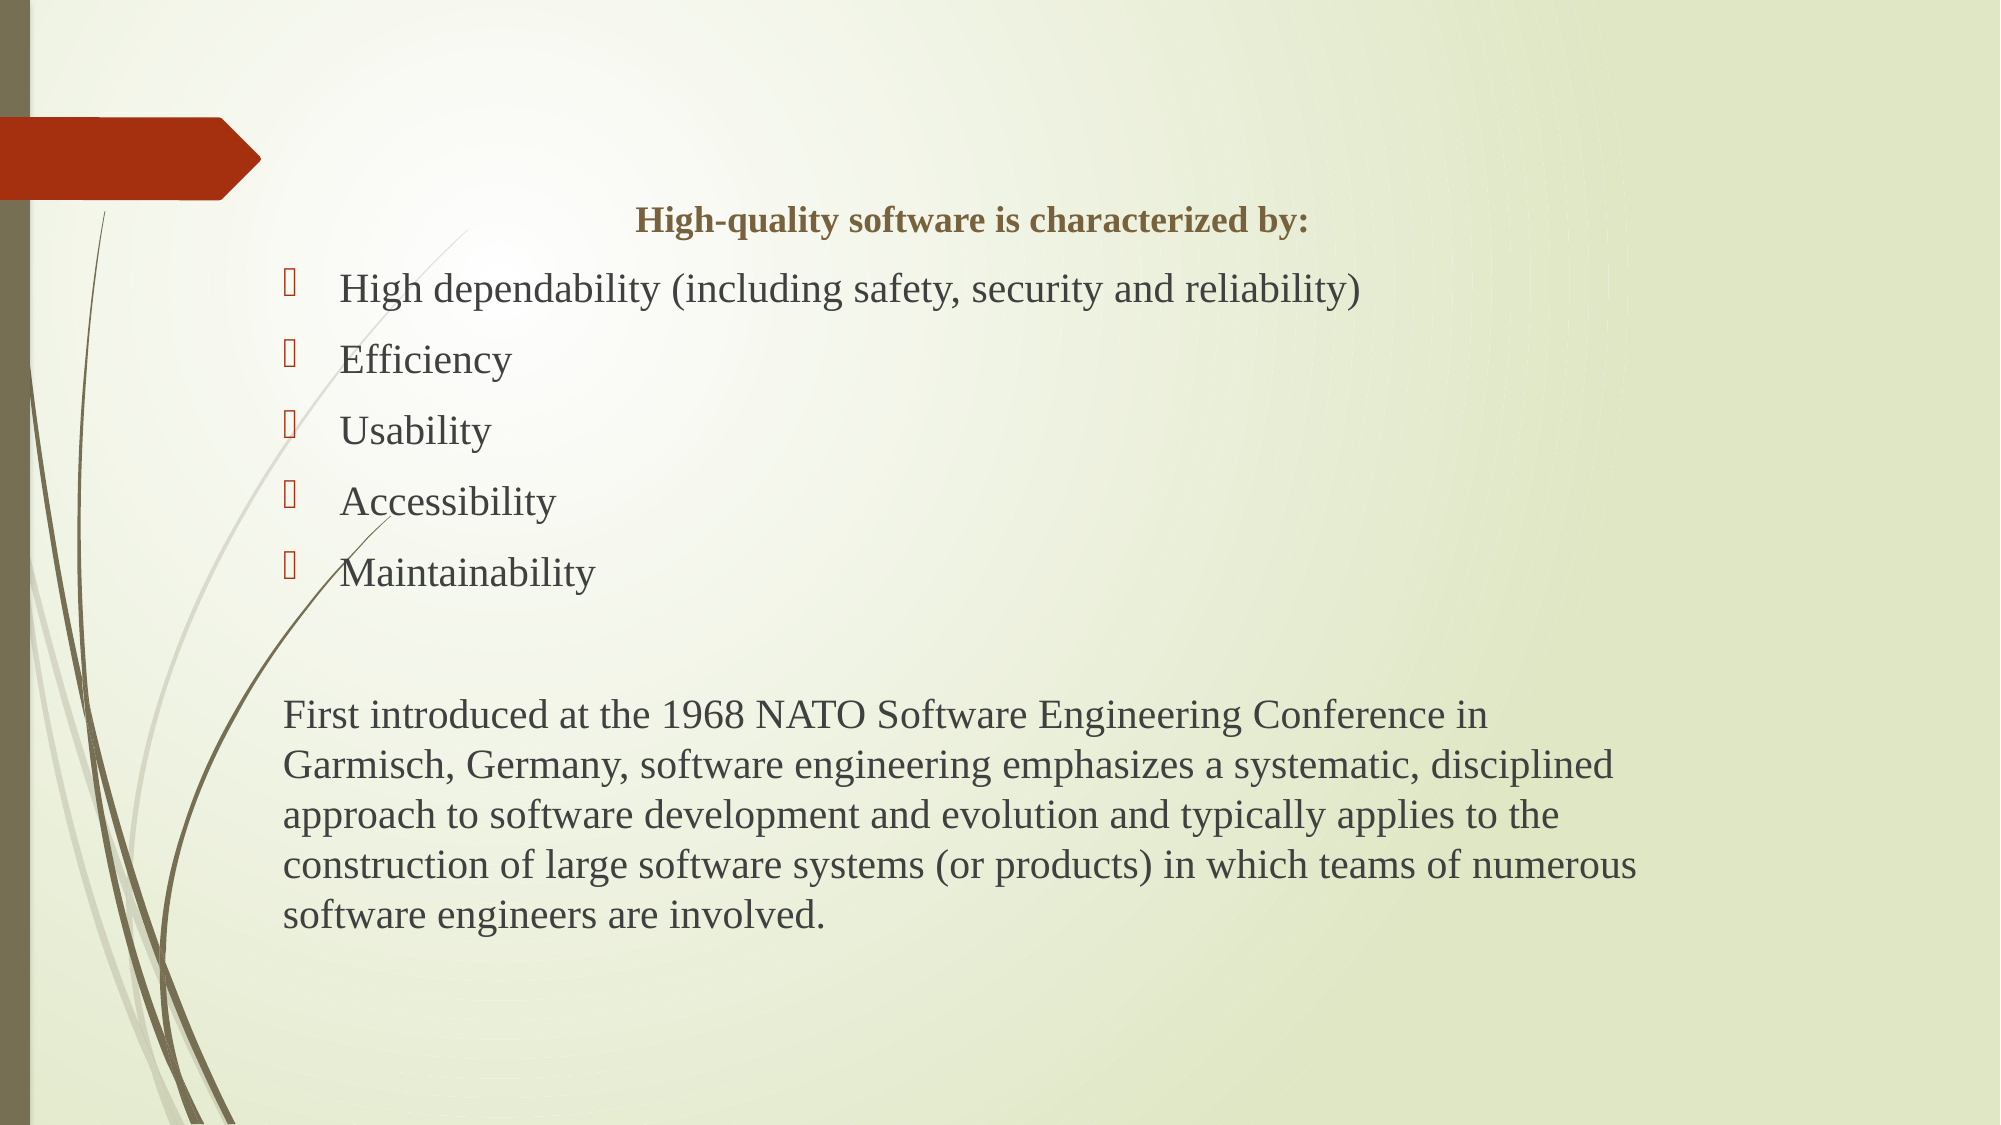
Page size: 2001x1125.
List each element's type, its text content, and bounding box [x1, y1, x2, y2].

list High-quality software is characterized by: High dependability (including safety, security and reliability) Efficiency Usability Accessibility Maintainability First introduced at the 1968 NATO Software Engineering Conference in Garmisch, Germany, software engineering emphasizes a systematic, disciplined approach to software development and evolution and typically applies to the construction of large software systems (or products) in which teams of numerous software engineers are involved. [267, 187, 1679, 1125]
